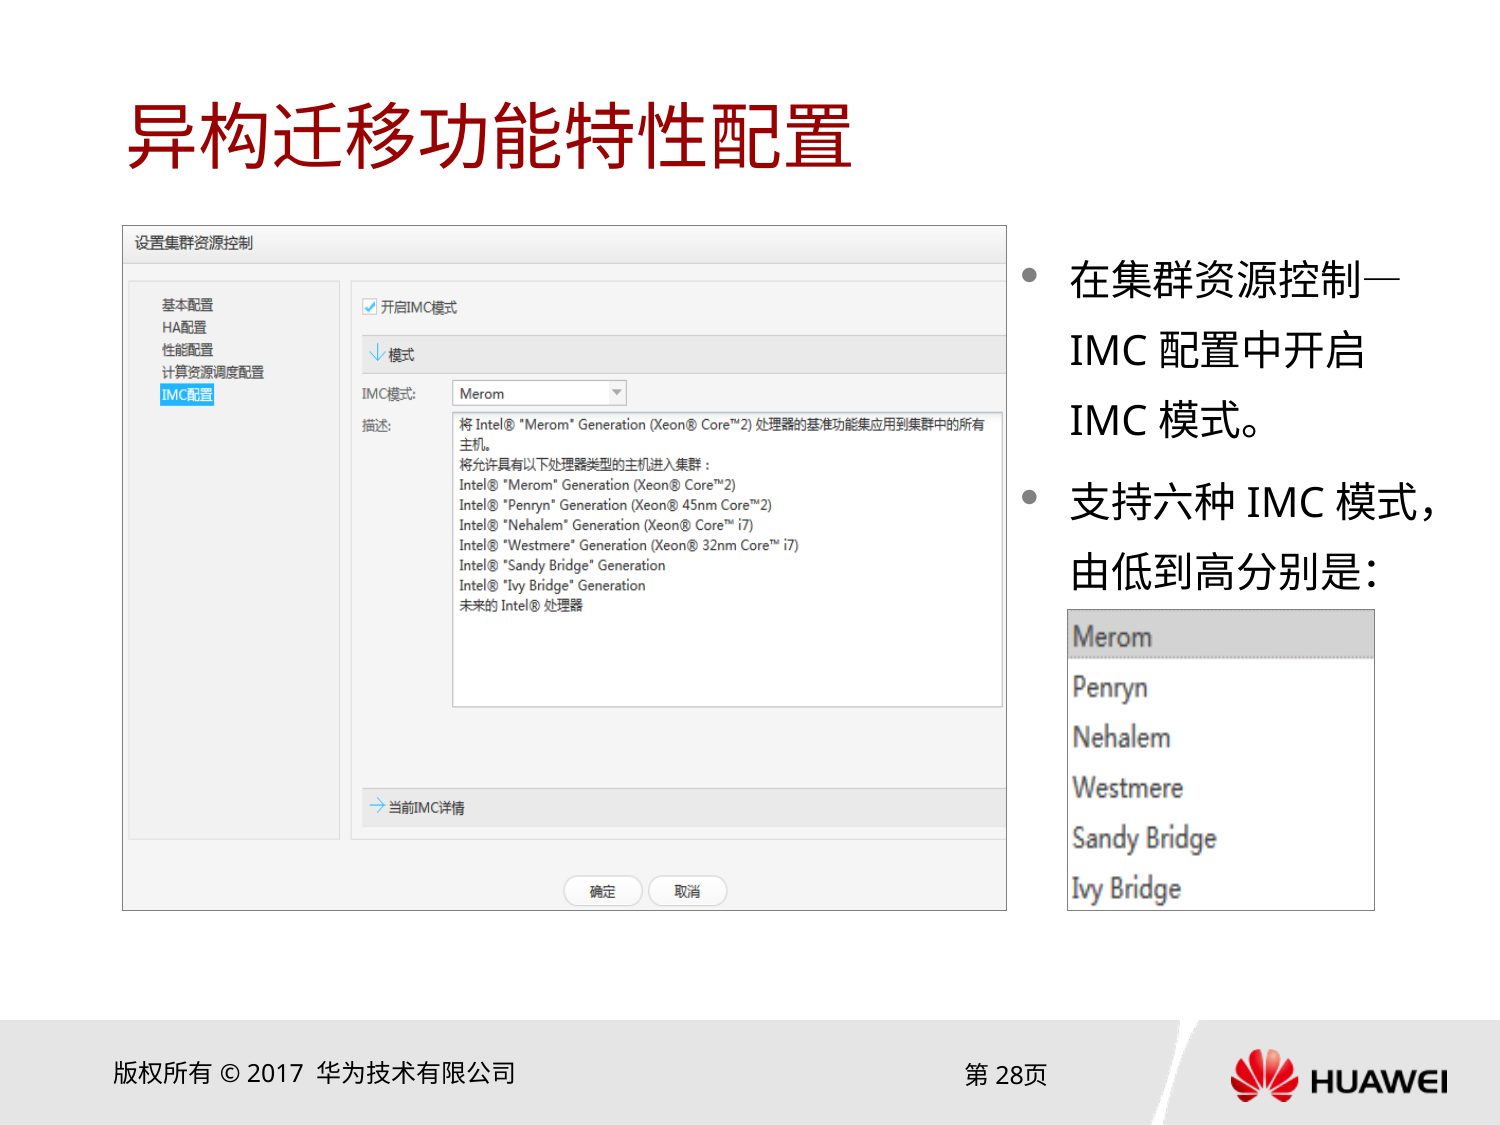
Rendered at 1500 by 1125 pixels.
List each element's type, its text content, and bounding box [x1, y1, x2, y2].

picture [1066, 609, 1375, 912]
picture [122, 225, 1008, 912]
title 异构迁移功能特性配置 [111, 63, 1412, 207]
list 在集群资源控制—IMC配置中开启IMC模式。 支持六种IMC模式，由低到高分别是： [1010, 226, 1435, 871]
picture [0, 1020, 1500, 1125]
